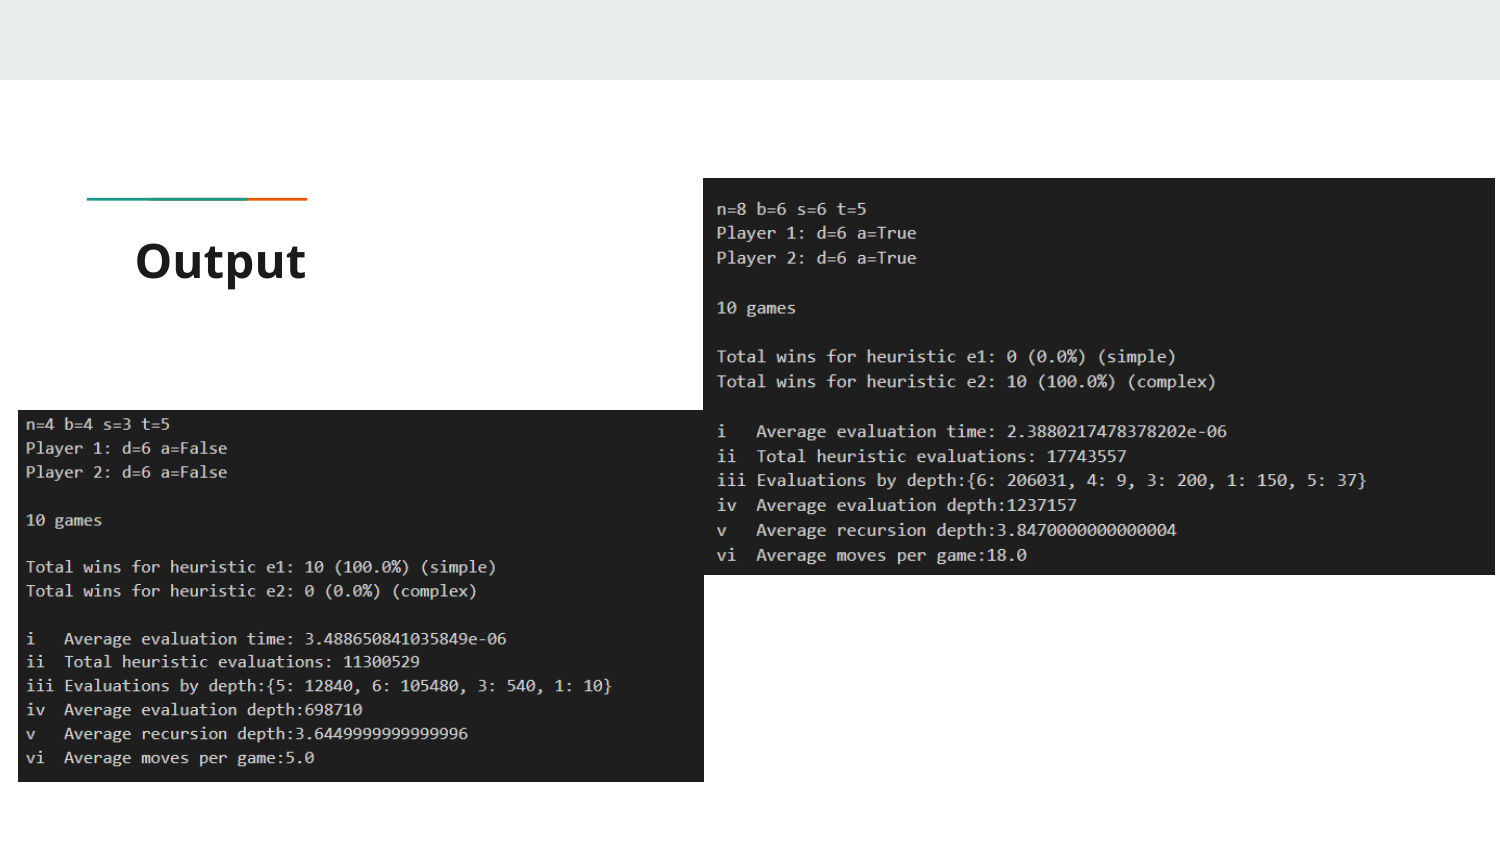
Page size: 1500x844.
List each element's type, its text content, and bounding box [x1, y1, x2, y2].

picture [18, 178, 1495, 782]
title Output [119, 216, 698, 305]
